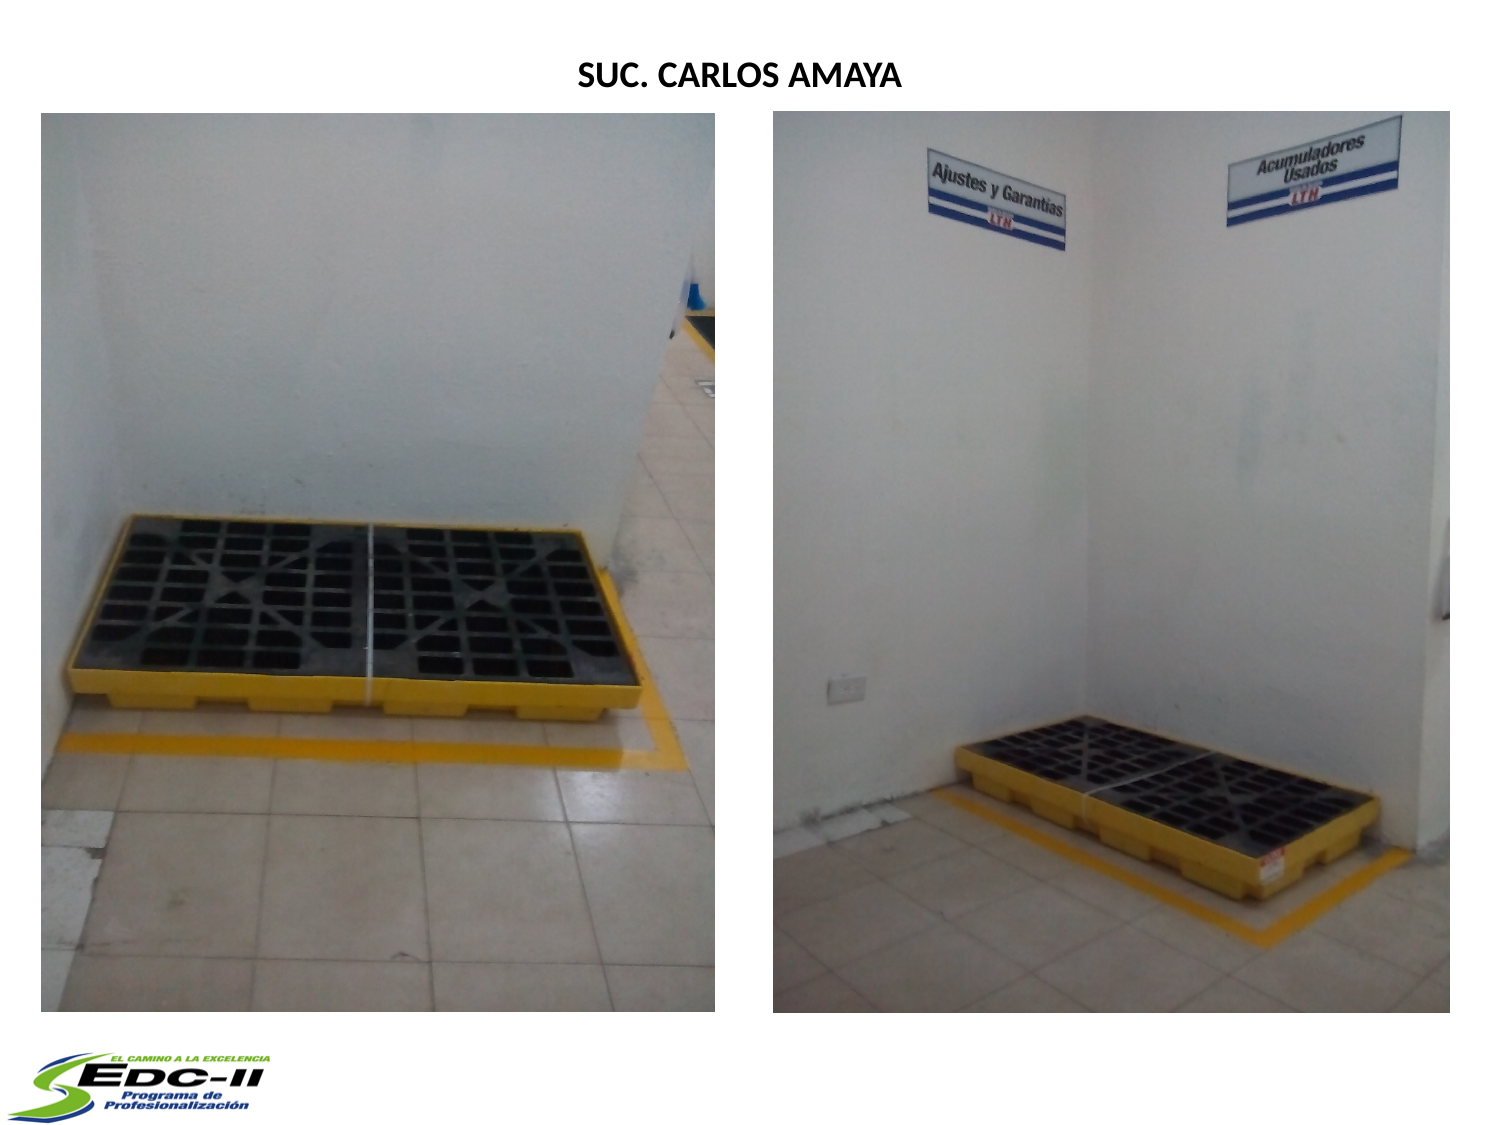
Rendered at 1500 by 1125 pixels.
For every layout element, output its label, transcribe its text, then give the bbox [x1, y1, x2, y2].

picture [41, 113, 715, 1012]
picture [0, 1047, 279, 1125]
picture [773, 111, 1450, 1014]
text_box SUC. CARLOS AMAYA [562, 42, 918, 103]
